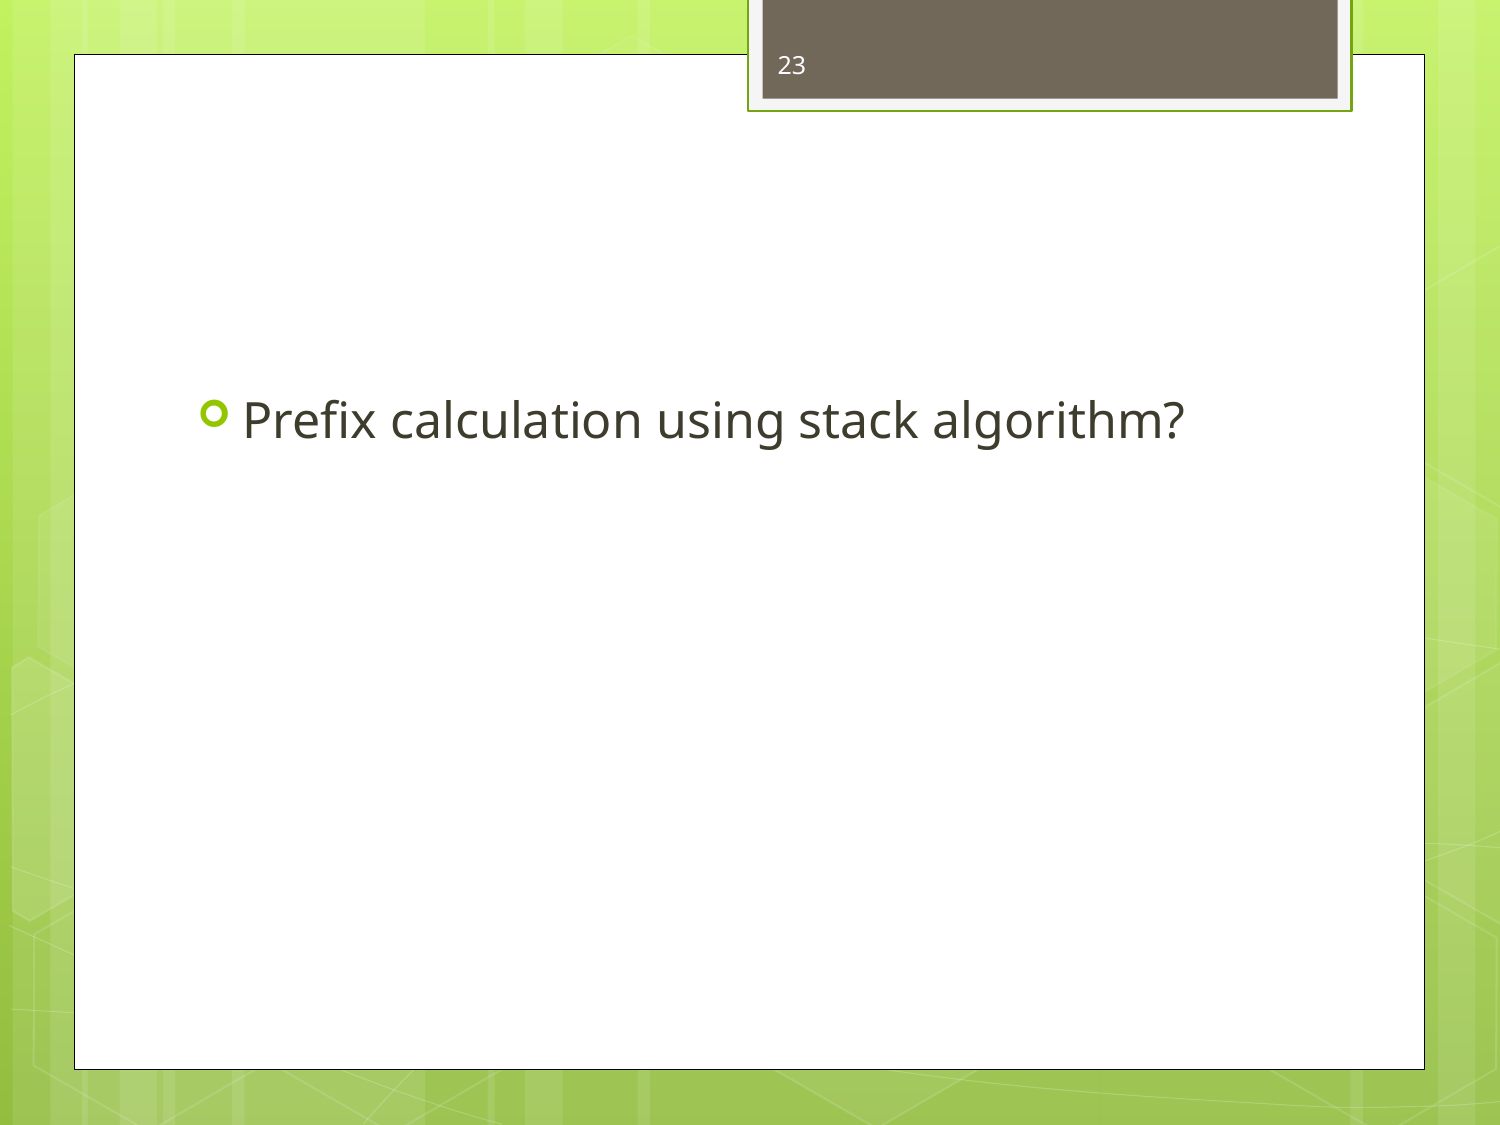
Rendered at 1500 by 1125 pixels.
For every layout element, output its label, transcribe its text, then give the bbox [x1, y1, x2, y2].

list Prefix calculation using stack algorithm? [171, 381, 1283, 957]
slide_number 23 [762, 36, 982, 97]
